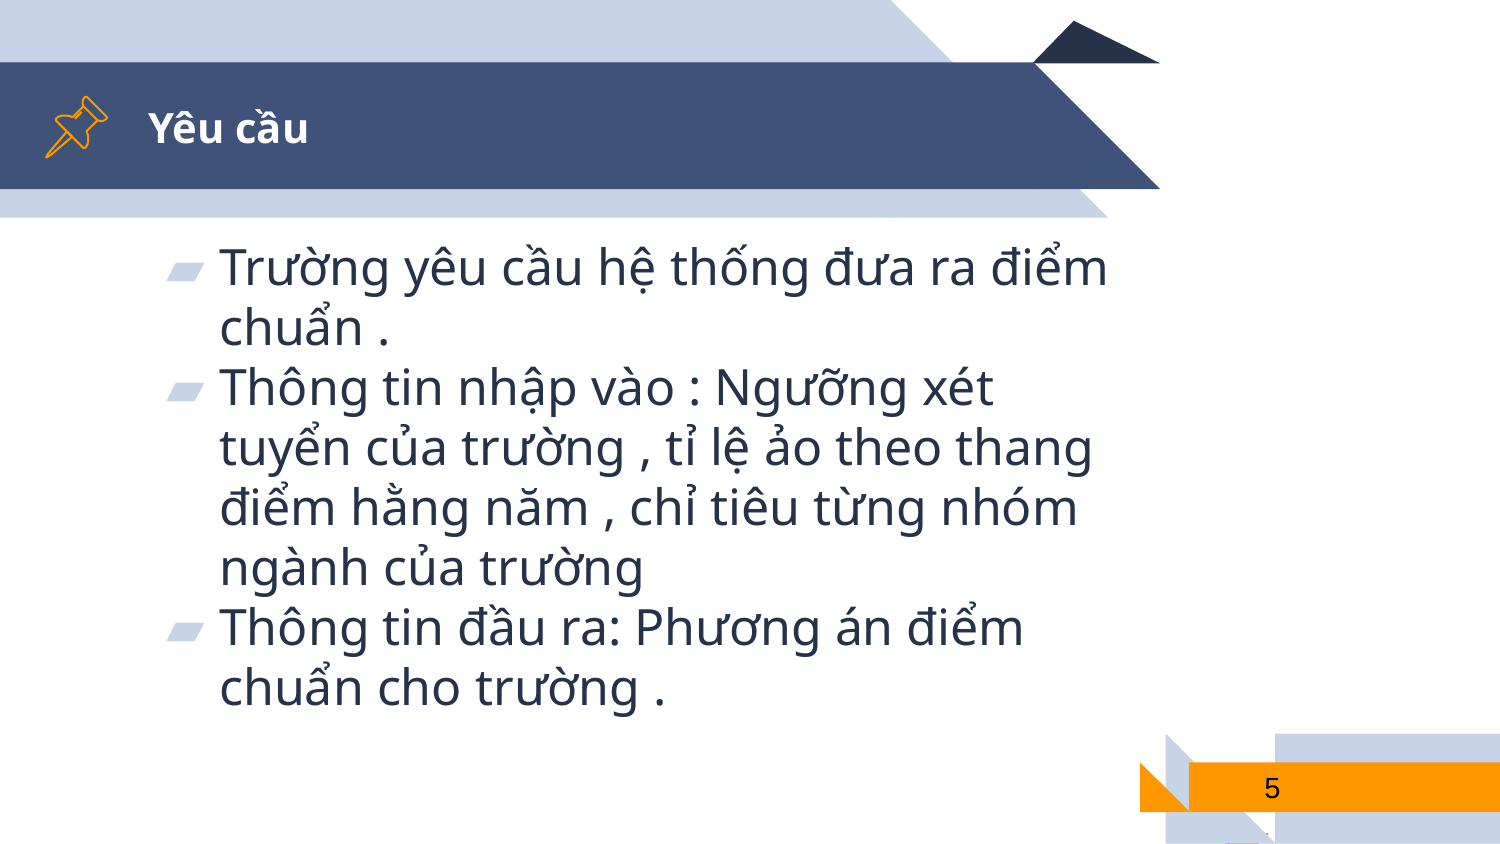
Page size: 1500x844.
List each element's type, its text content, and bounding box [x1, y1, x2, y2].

text_box [82, 96, 107, 122]
text_box <number> [1249, 760, 1494, 813]
text_box [55, 106, 98, 148]
text_box Trường yêu cầu hệ thống đưa ra điểm chuẩn . Thông tin nhập vào : Ngưỡng xét tuyển của trường , tỉ lệ ảo theo thang điểm hằng năm , chỉ tiêu từng nhóm ngành của trường Thông tin đầu ra: Phương án điểm chuẩn cho trường . [133, 217, 1140, 734]
text_box Yêu cầu [133, 64, 1035, 190]
text_box [46, 132, 72, 158]
